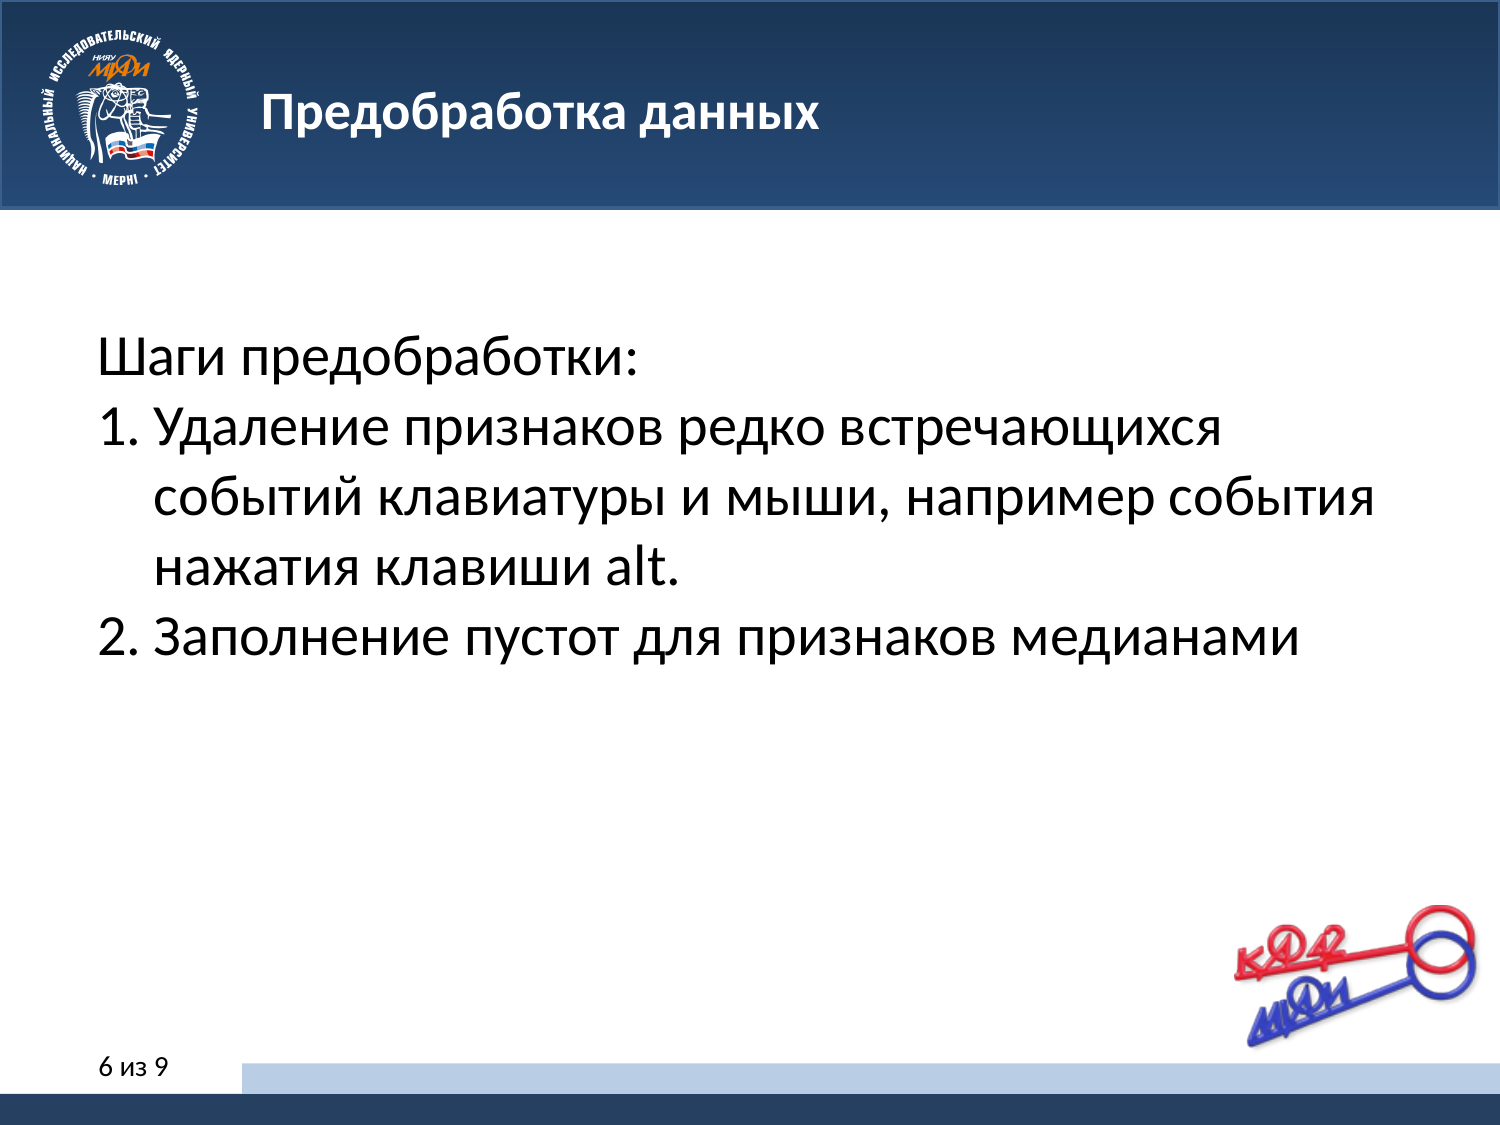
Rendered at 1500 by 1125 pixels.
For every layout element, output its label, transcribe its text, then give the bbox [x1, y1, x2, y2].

picture [40, 30, 199, 185]
text_box [0, 0, 1500, 210]
text_box Шаги предобработки: Удаление признаков редко встречающихся событий клавиатуры и мыши, например события нажатия клавиши alt. Заполнение пустот для признаков медианами [82, 309, 1418, 675]
text_box [0, 1095, 1500, 1125]
picture [1234, 904, 1483, 1055]
slide_number 6 из 9 [0, 1035, 309, 1095]
text_box [240, 1061, 1500, 1096]
text_box Предобработка данных [203, 68, 1388, 149]
